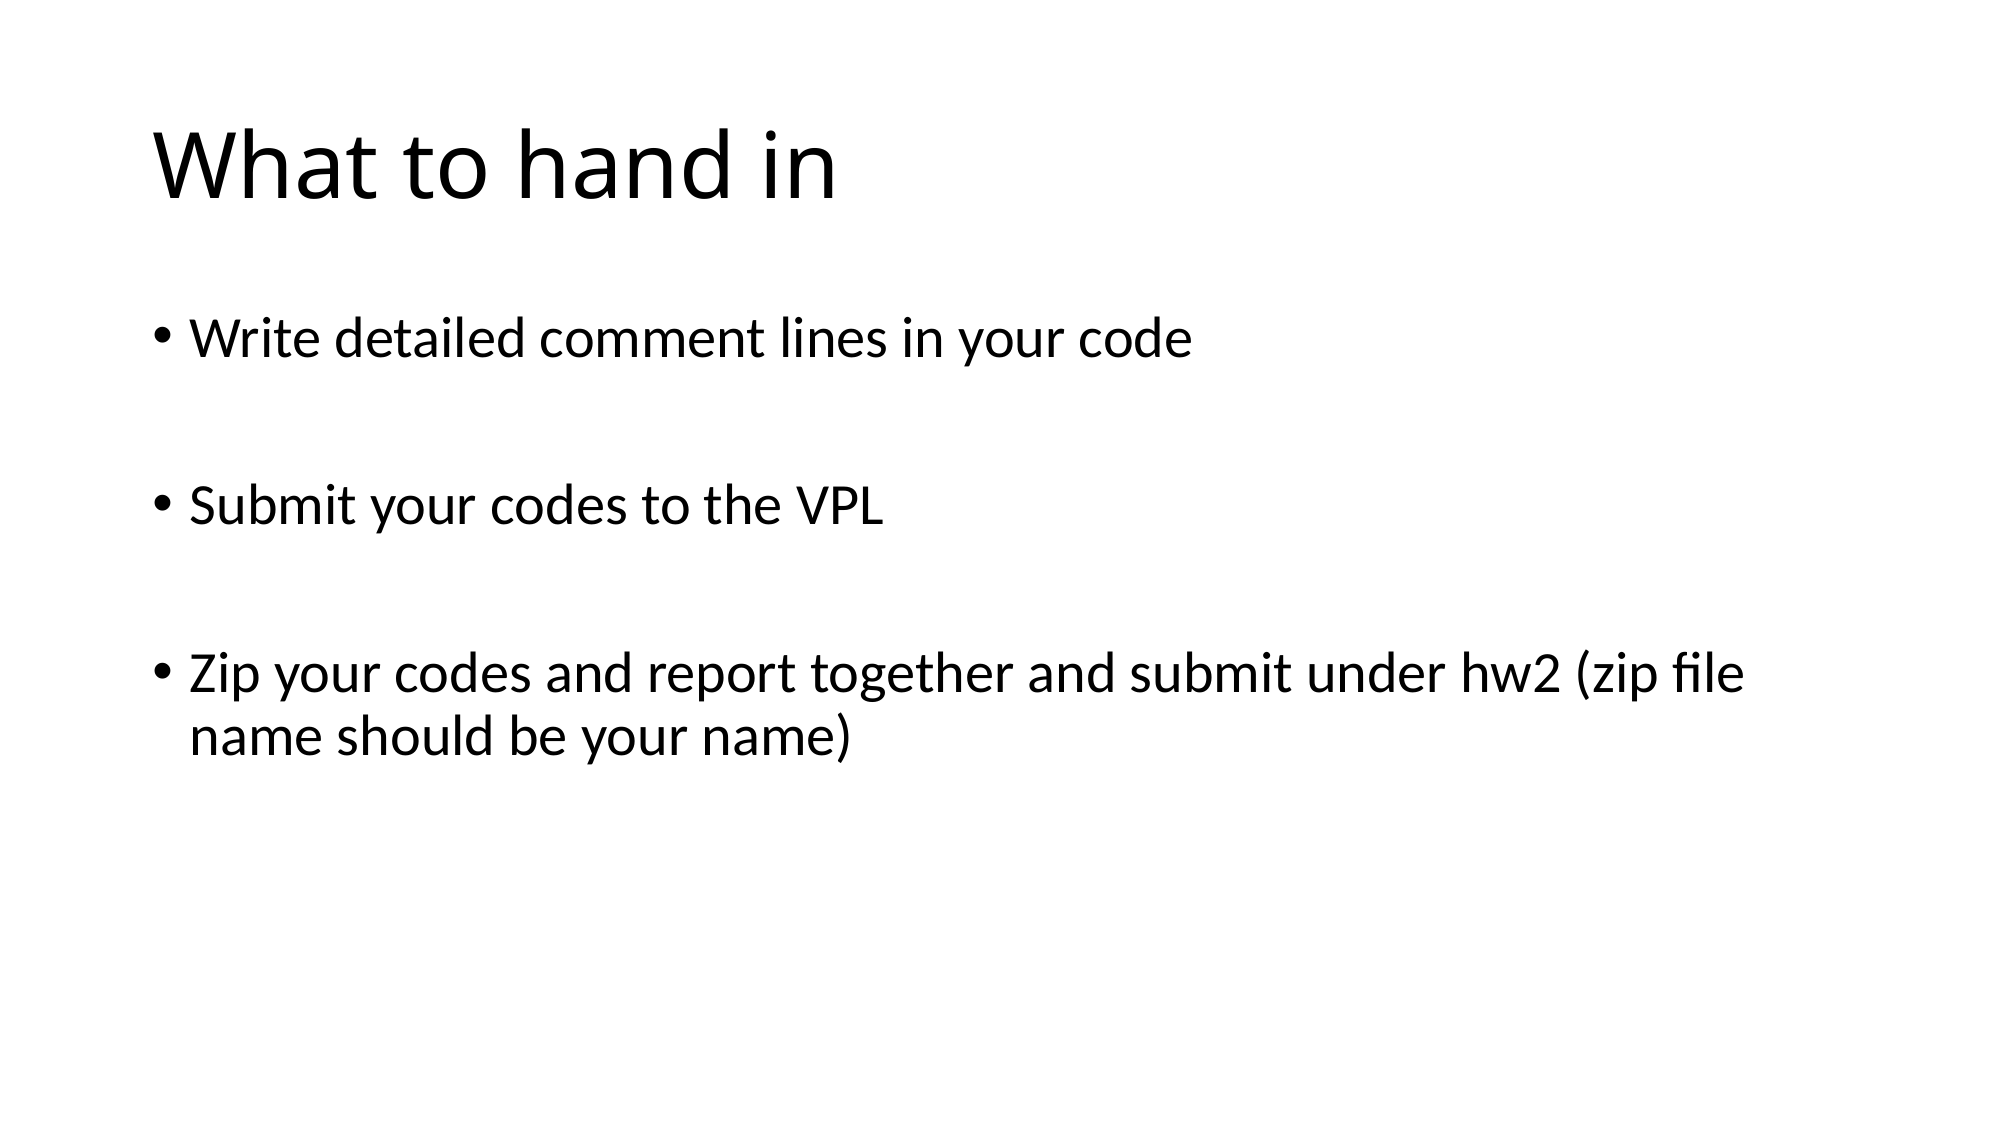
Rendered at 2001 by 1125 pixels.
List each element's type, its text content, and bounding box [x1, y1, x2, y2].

title What to hand in [137, 59, 1863, 278]
list Write detailed comment lines in your code Submit your codes to the VPL Zip your codes and report together and submit under hw2 (zip file name should be your name) [137, 299, 1863, 1014]
